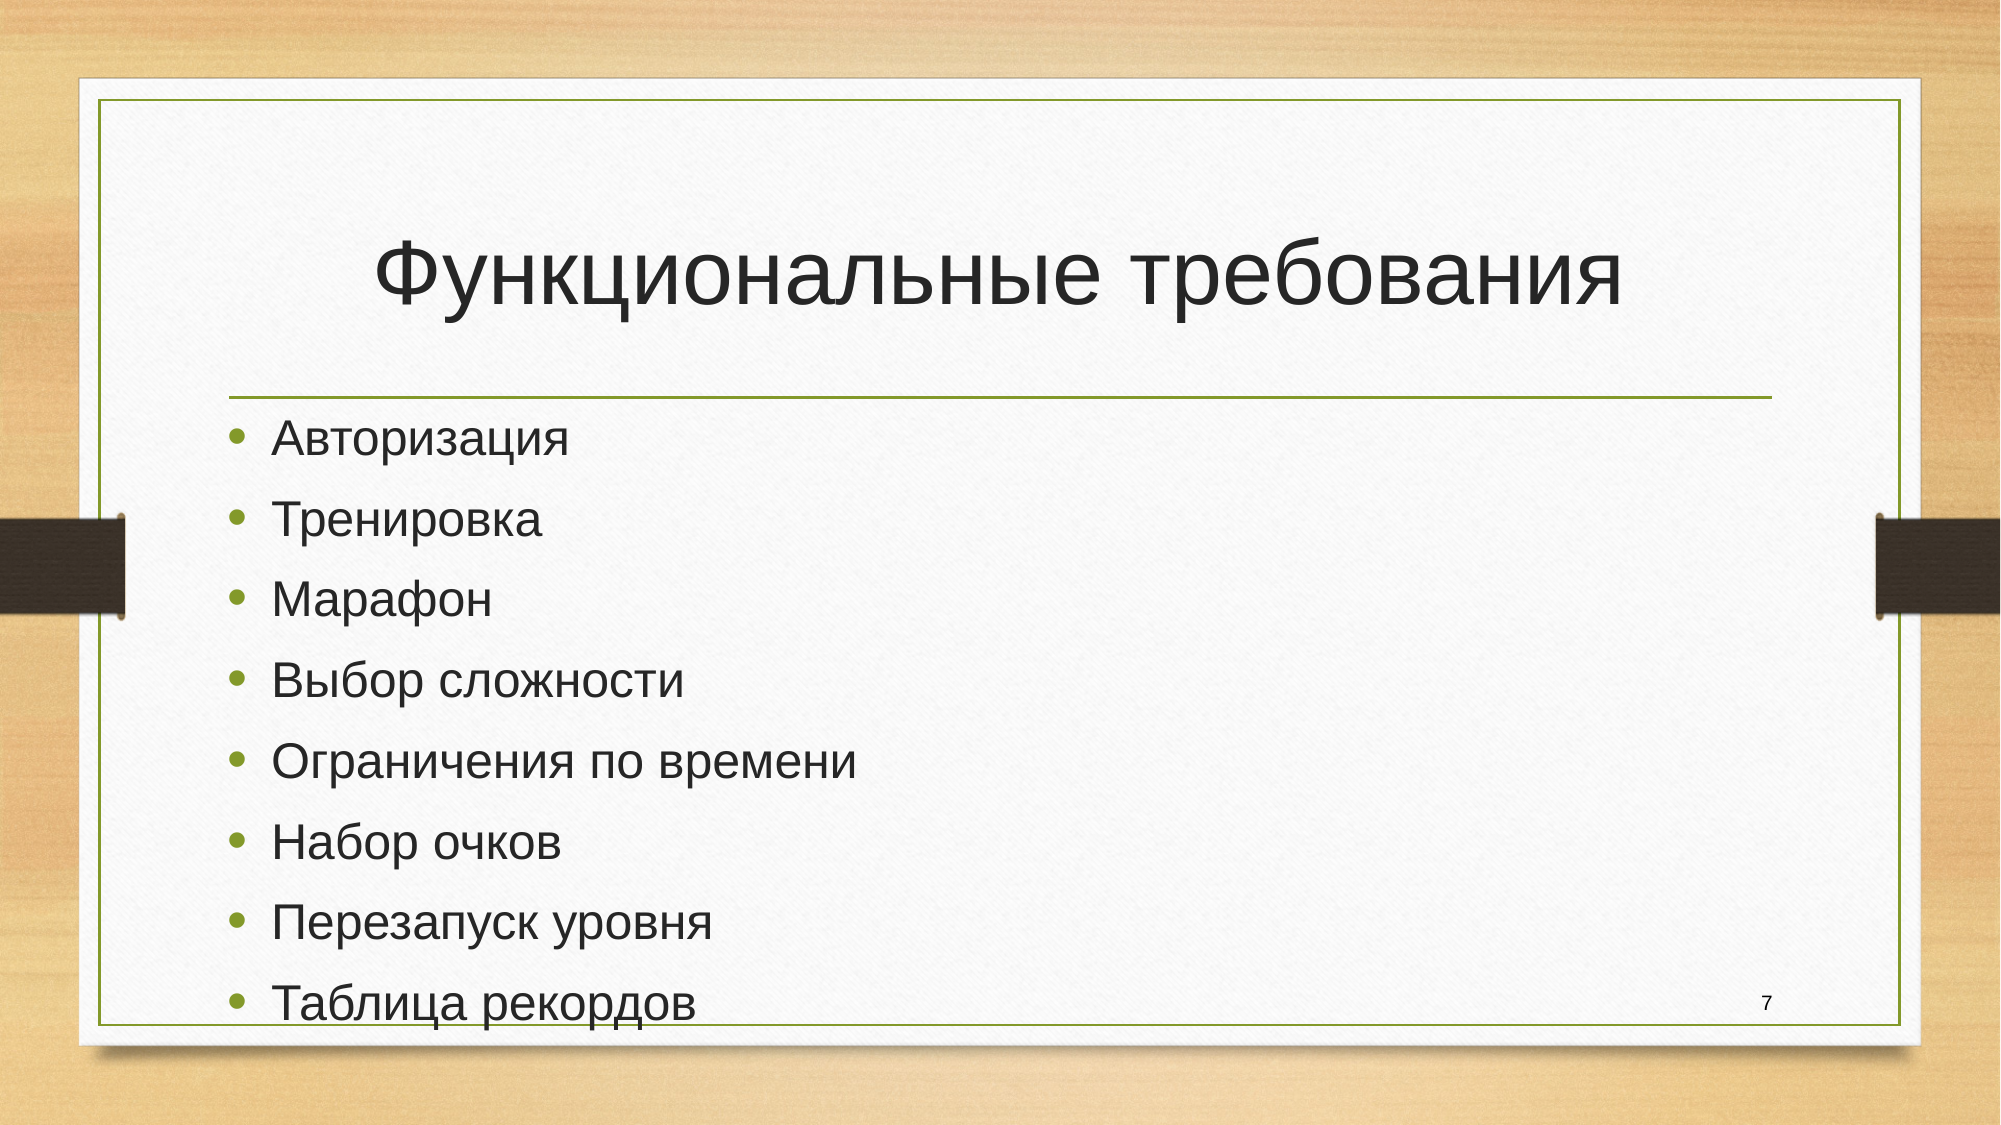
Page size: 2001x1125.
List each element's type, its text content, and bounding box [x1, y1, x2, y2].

slide_number 7 [1698, 979, 1788, 1025]
picture [0, 0, 2001, 1125]
title Функциональные требования [212, 161, 1788, 375]
list Авторизация Тренировка Марафон Выбор сложности Ограничения по времени Набор очков Перезапуск уровня Таблица рекордов [212, 397, 1788, 1044]
